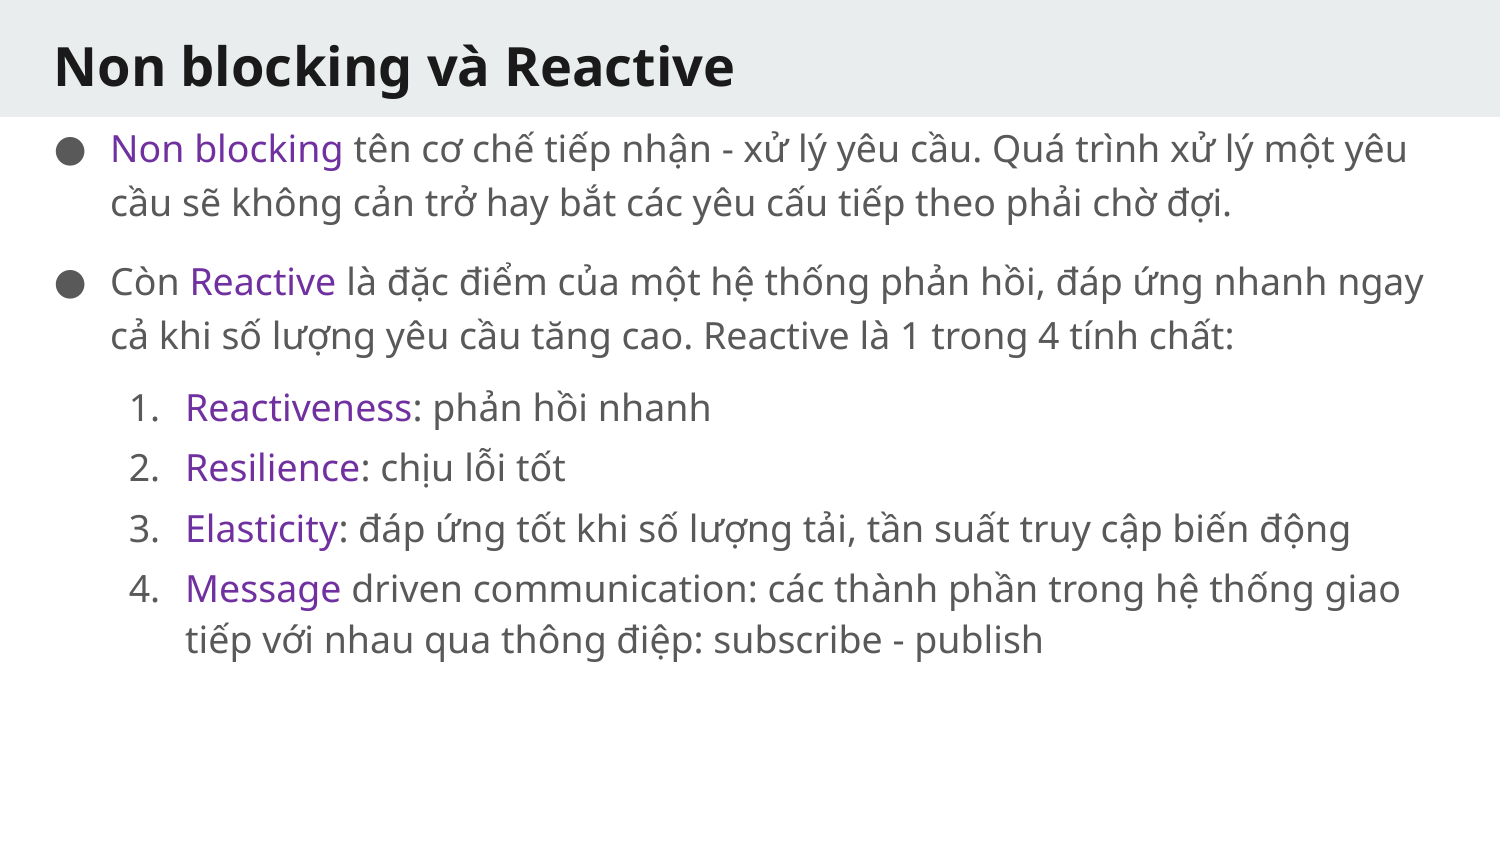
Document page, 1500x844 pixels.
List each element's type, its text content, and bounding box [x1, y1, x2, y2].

list Non blocking tên cơ chế tiếp nhận - xử lý yêu cầu. Quá trình xử lý một yêu cầu sẽ không cản trở hay bắt các yêu cấu tiếp theo phải chờ đợi. Còn Reactive là đặc điểm của một hệ thống phản hồi, đáp ứng nhanh ngay cả khi số lượng yêu cầu tăng cao. Reactive là 1 trong 4 tính chất: Reactiveness: phản hồi nhanh Resilience: chịu lỗi tốt Elasticity: đáp ứng tốt khi số lượng tải, tần suất truy cập biến động Message driven communication: các thành phần trong hệ thống giao tiếp với nhau qua thông điệp: subscribe - publish [20, 100, 1468, 800]
title Non blocking và Reactive [38, 17, 1467, 100]
